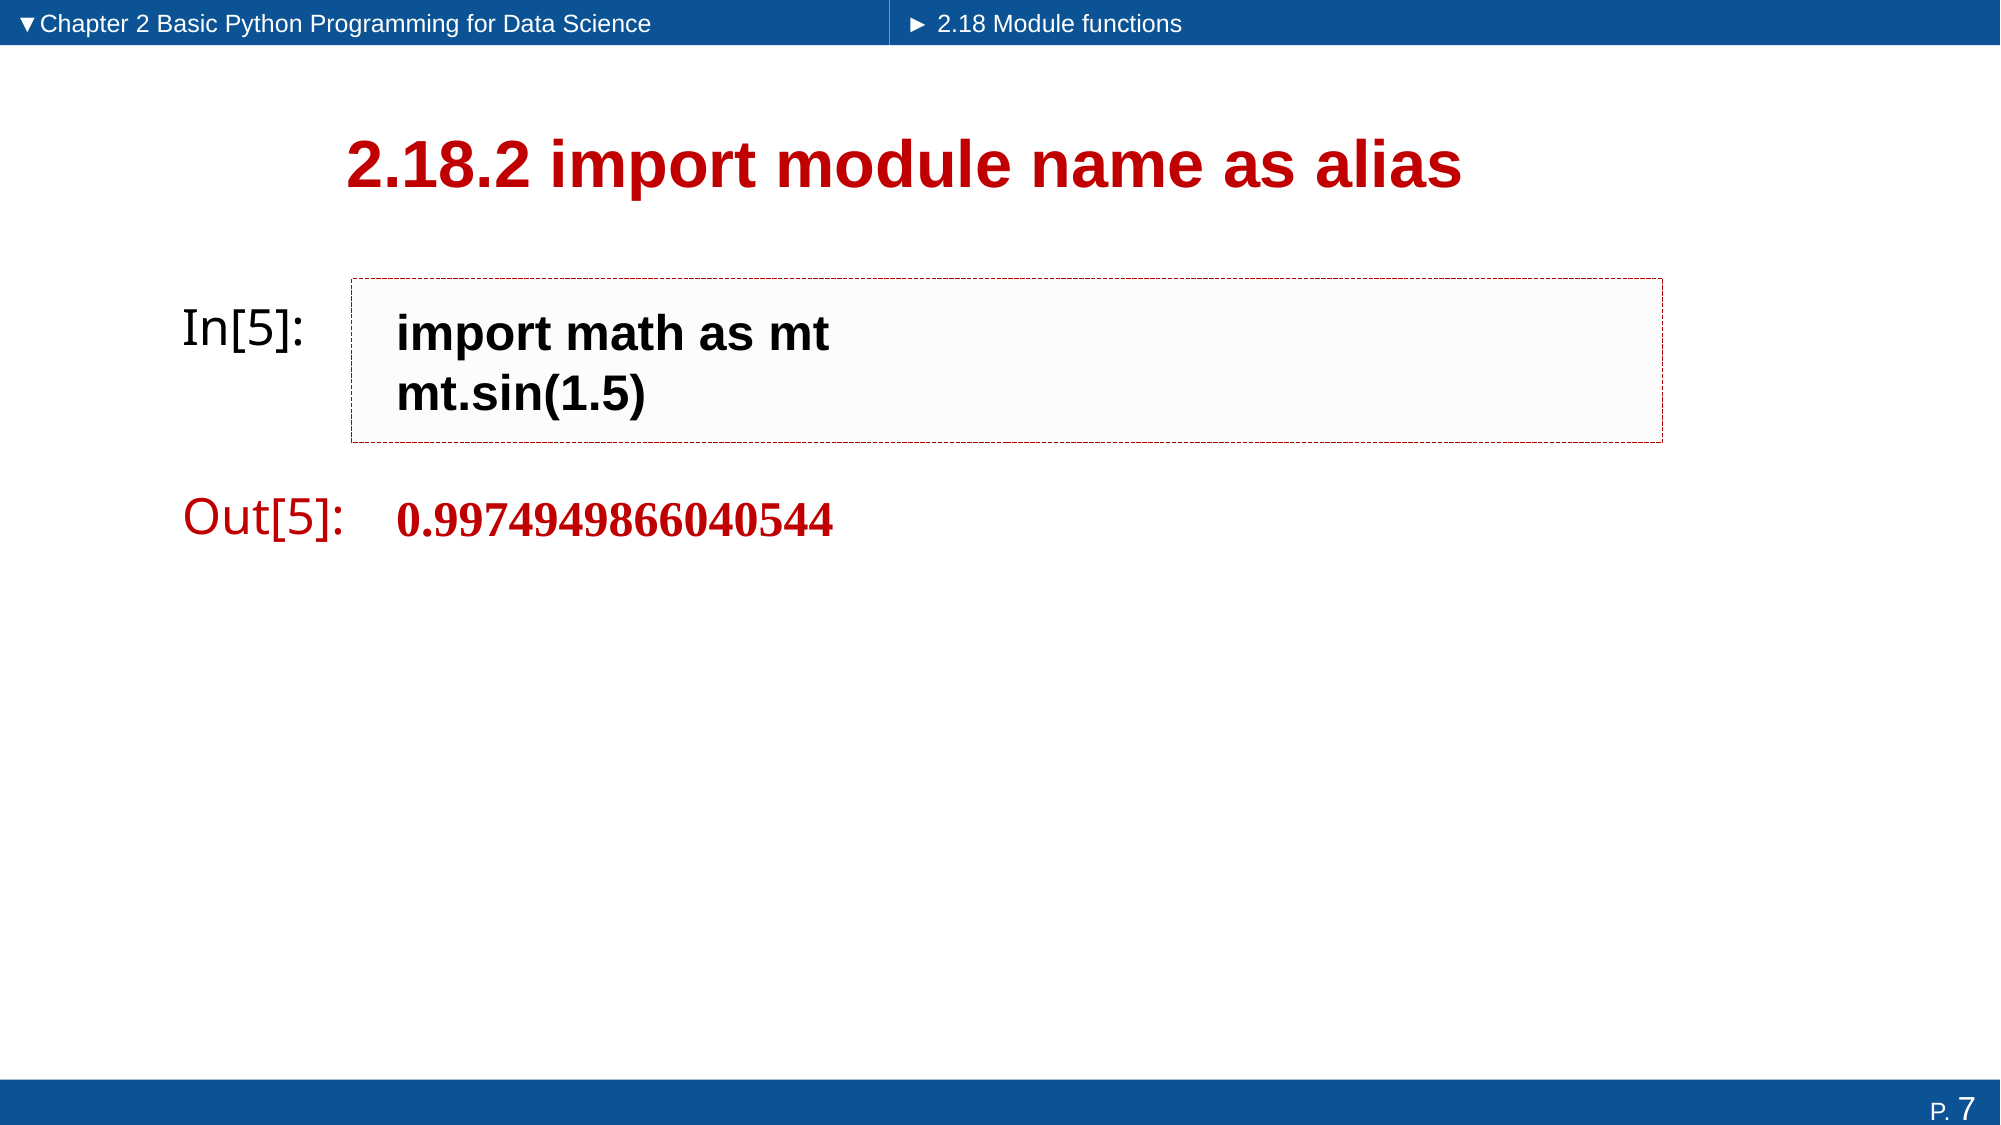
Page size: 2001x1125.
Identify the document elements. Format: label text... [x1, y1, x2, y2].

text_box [167, 278, 1663, 565]
list ► 2.18 Module functions [890, 0, 1249, 43]
list ▼Chapter 2 Basic Python Programming for Data Science [0, 0, 725, 43]
title 2.18.2 import module name as alias [101, 92, 1710, 229]
